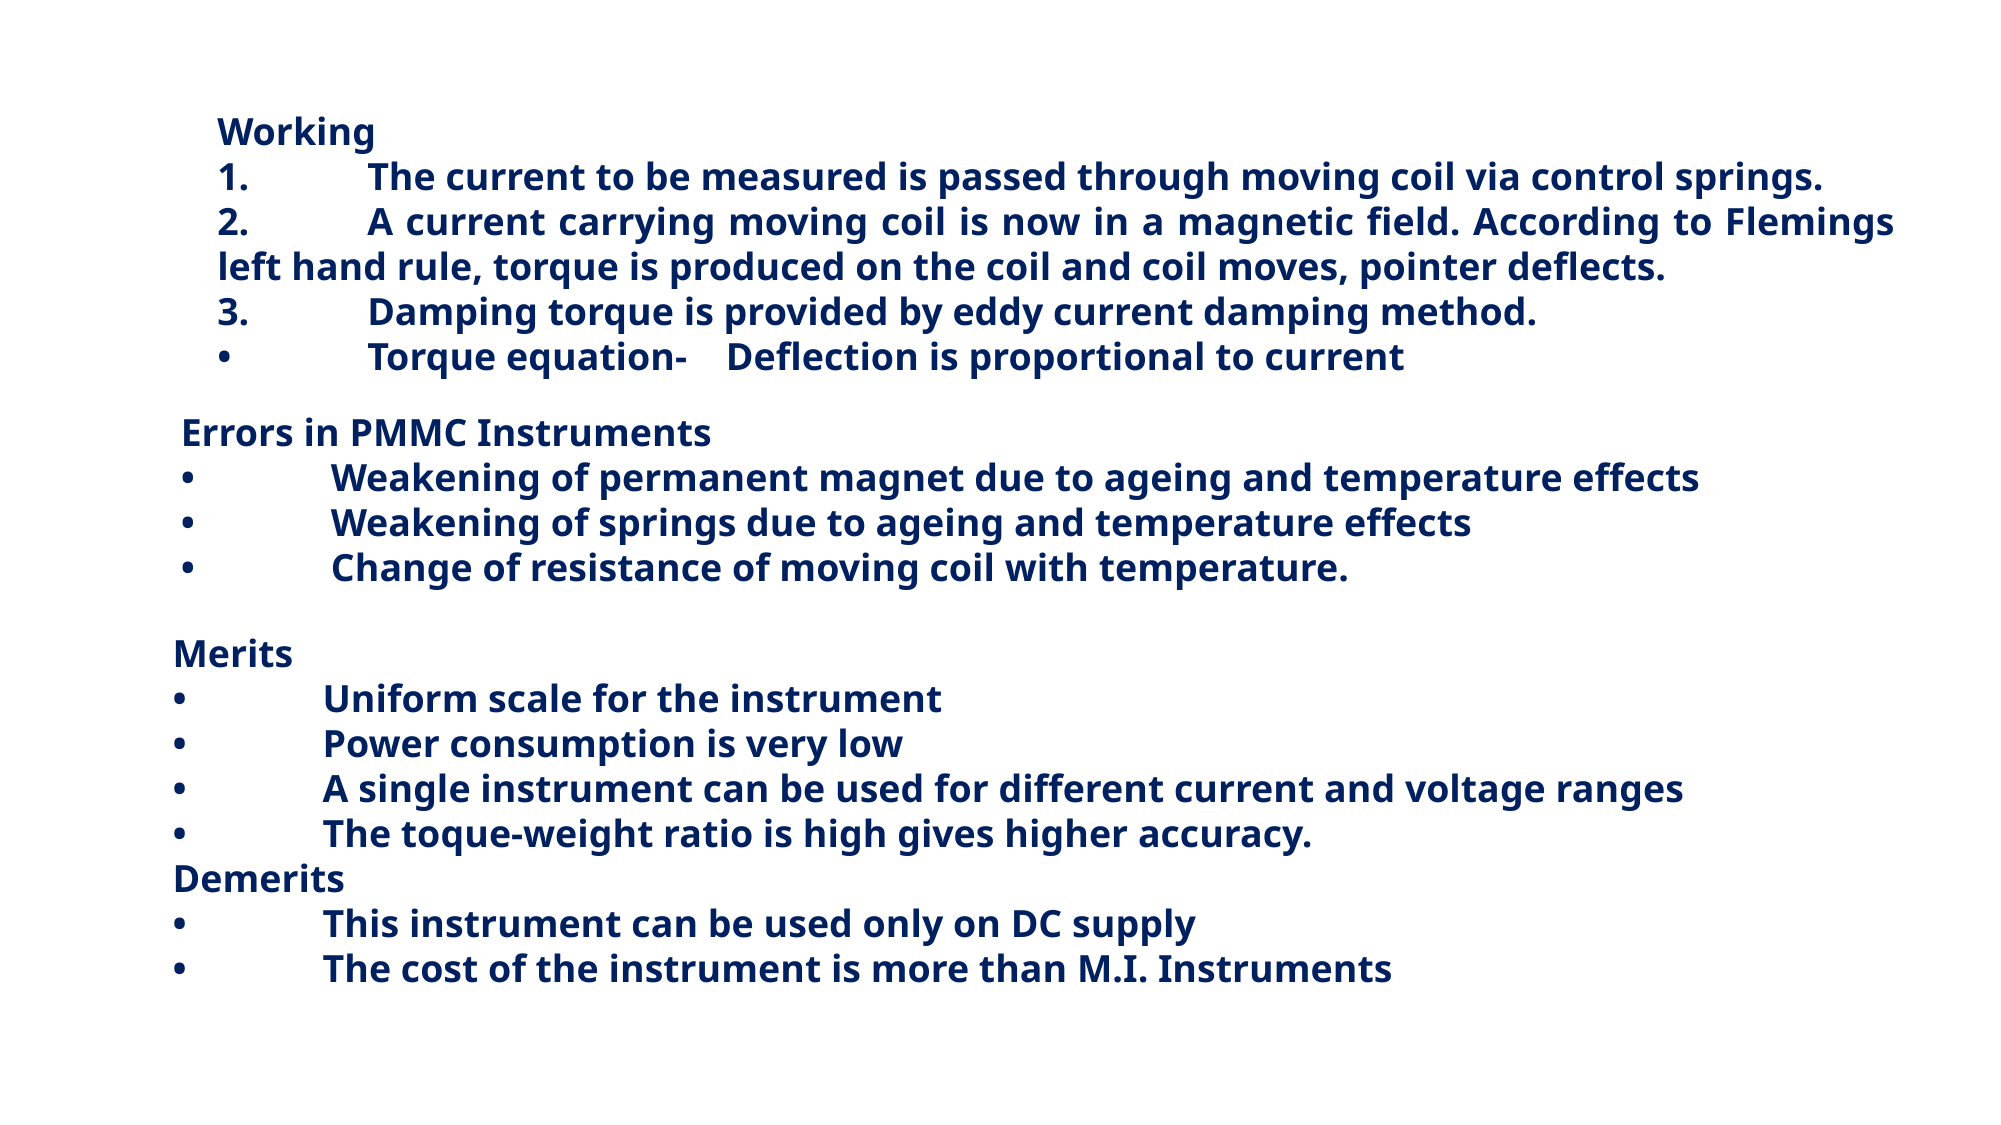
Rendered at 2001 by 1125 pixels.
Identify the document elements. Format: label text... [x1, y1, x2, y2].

text_box Working 1. The current to be measured is passed through moving coil via control springs. 2. A current carrying moving coil is now in a magnetic field. According to Flemings left hand rule, torque is produced on the coil and coil moves, pointer deflects. 3. Damping torque is provided by eddy current damping method. • Torque equation- Deflection is proportional to current [202, 100, 1912, 386]
text_box Merits • Uniform scale for the instrument • Power consumption is very low • A single instrument can be used for different current and voltage ranges • The toque-weight ratio is high gives higher accuracy. Demerits • This instrument can be used only on DC supply • The cost of the instrument is more than M.I. Instruments [157, 622, 1975, 998]
text_box Errors in PMMC Instruments • Weakening of permanent magnet due to ageing and temperature effects • Weakening of springs due to ageing and temperature effects • Change of resistance of moving coil with temperature. [166, 402, 1739, 597]
